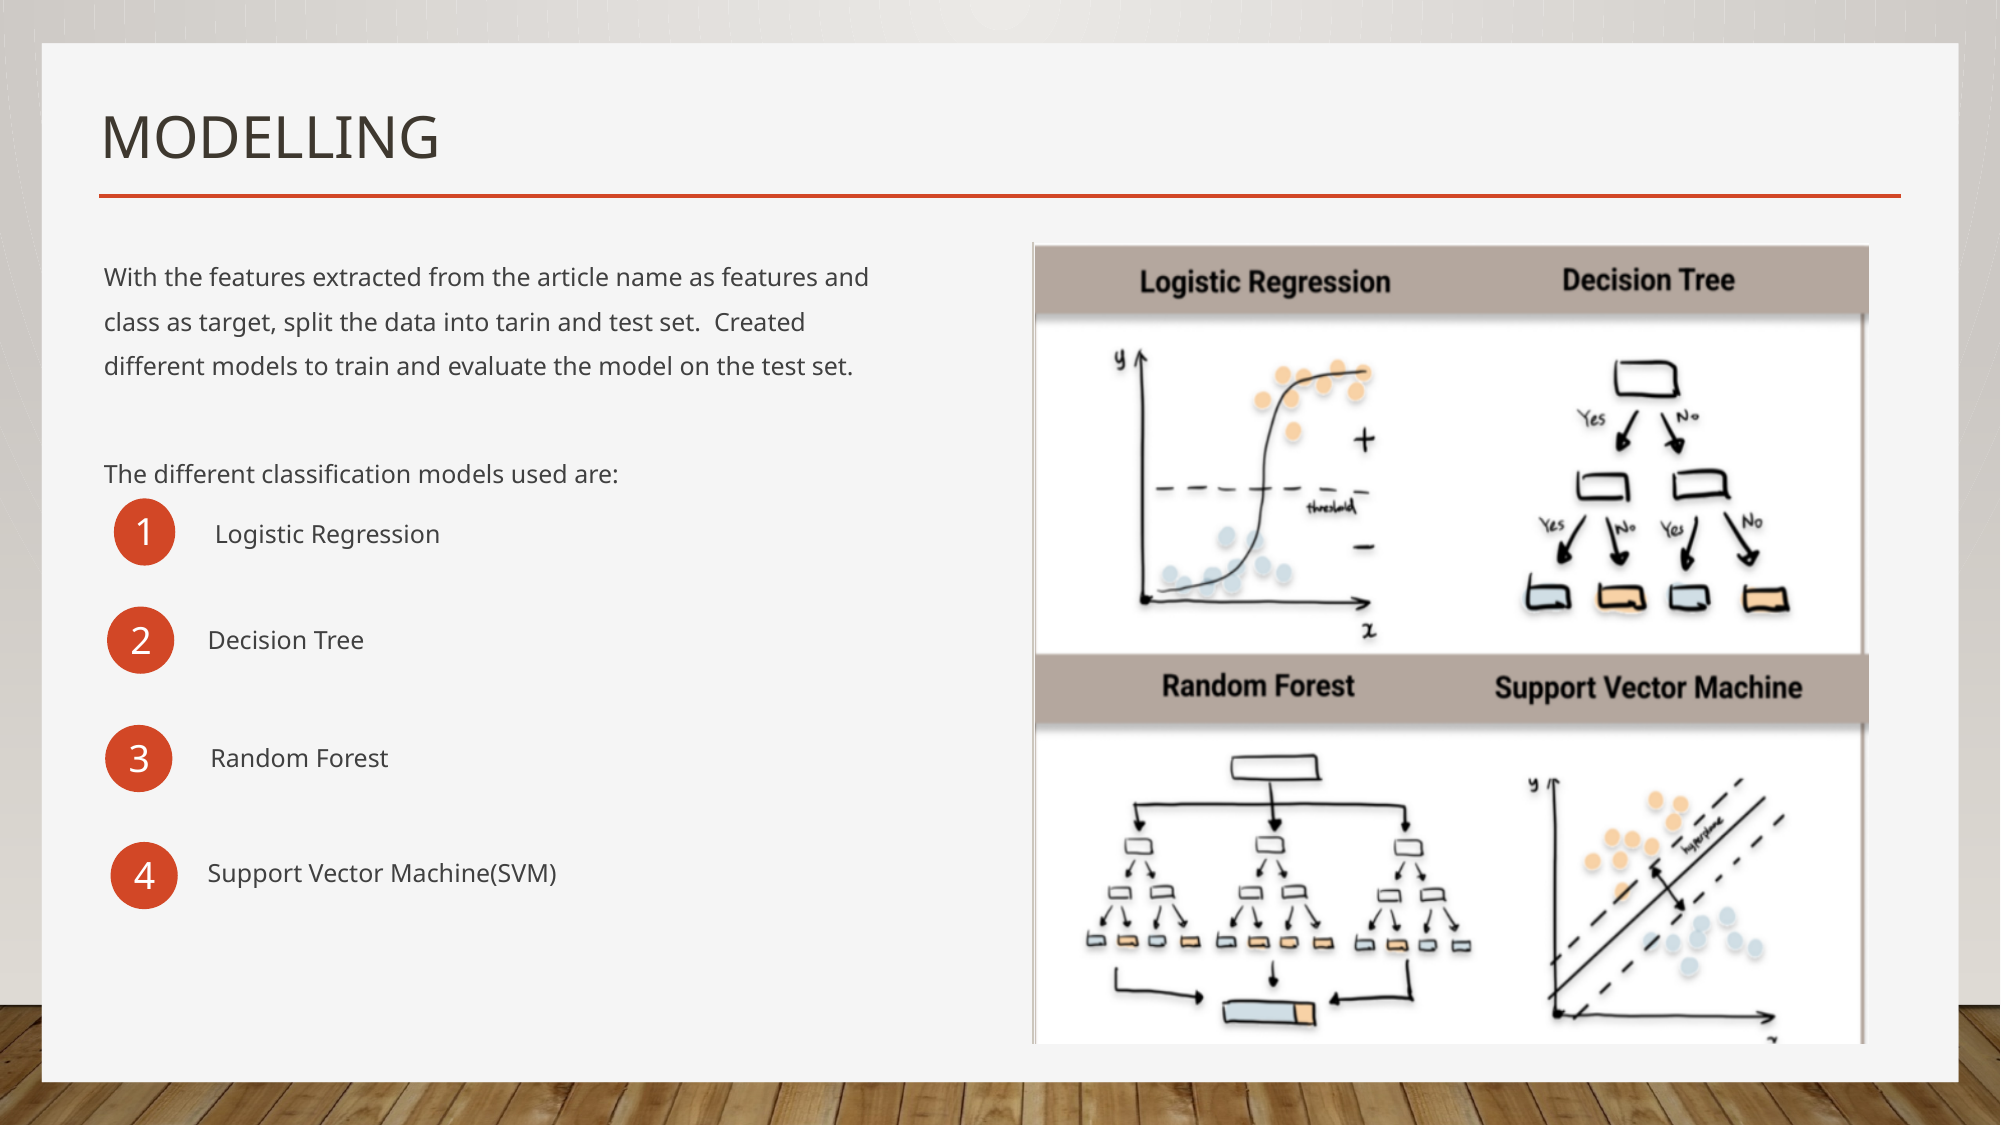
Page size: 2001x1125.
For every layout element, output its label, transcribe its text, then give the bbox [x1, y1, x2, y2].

text_box Decision Tree [192, 609, 628, 842]
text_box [95, 606, 188, 674]
title modelling [85, 73, 1214, 179]
picture [1035, 243, 1869, 1045]
picture [0, 1005, 2000, 1125]
text_box With the features extracted from the article name as features and class as target, split the data into tarin and test set. Created different models to train and evaluate the model on the test set. The different classification models used are: [88, 238, 924, 486]
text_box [93, 724, 186, 793]
text_box Support Vector Machine(SVM) [192, 842, 650, 1025]
text_box Logistic Regression [199, 503, 608, 572]
text_box Random Forest [195, 727, 631, 967]
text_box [102, 498, 187, 566]
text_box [98, 841, 191, 910]
